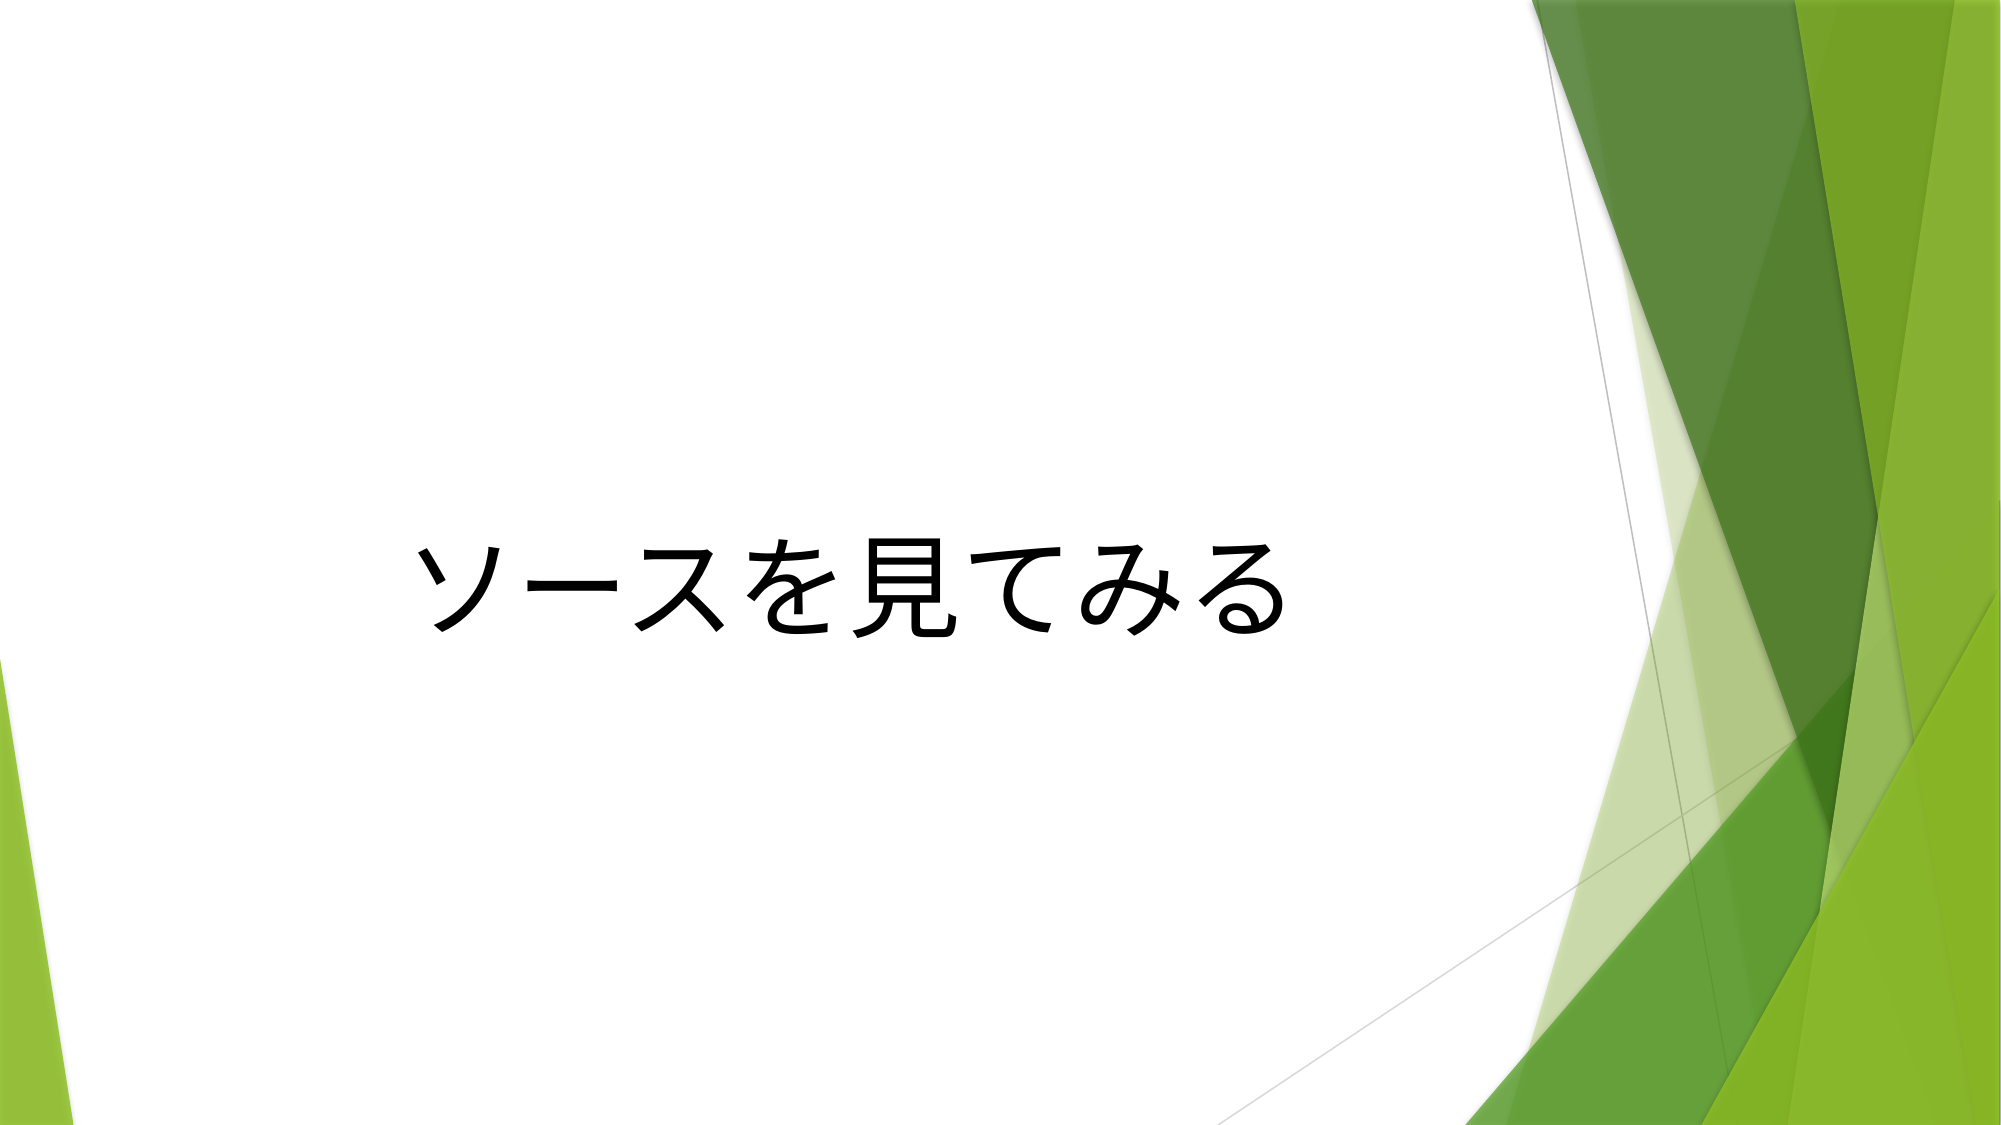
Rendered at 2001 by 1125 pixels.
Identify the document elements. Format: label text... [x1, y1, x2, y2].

title ソースを見てみる [389, 509, 1800, 726]
